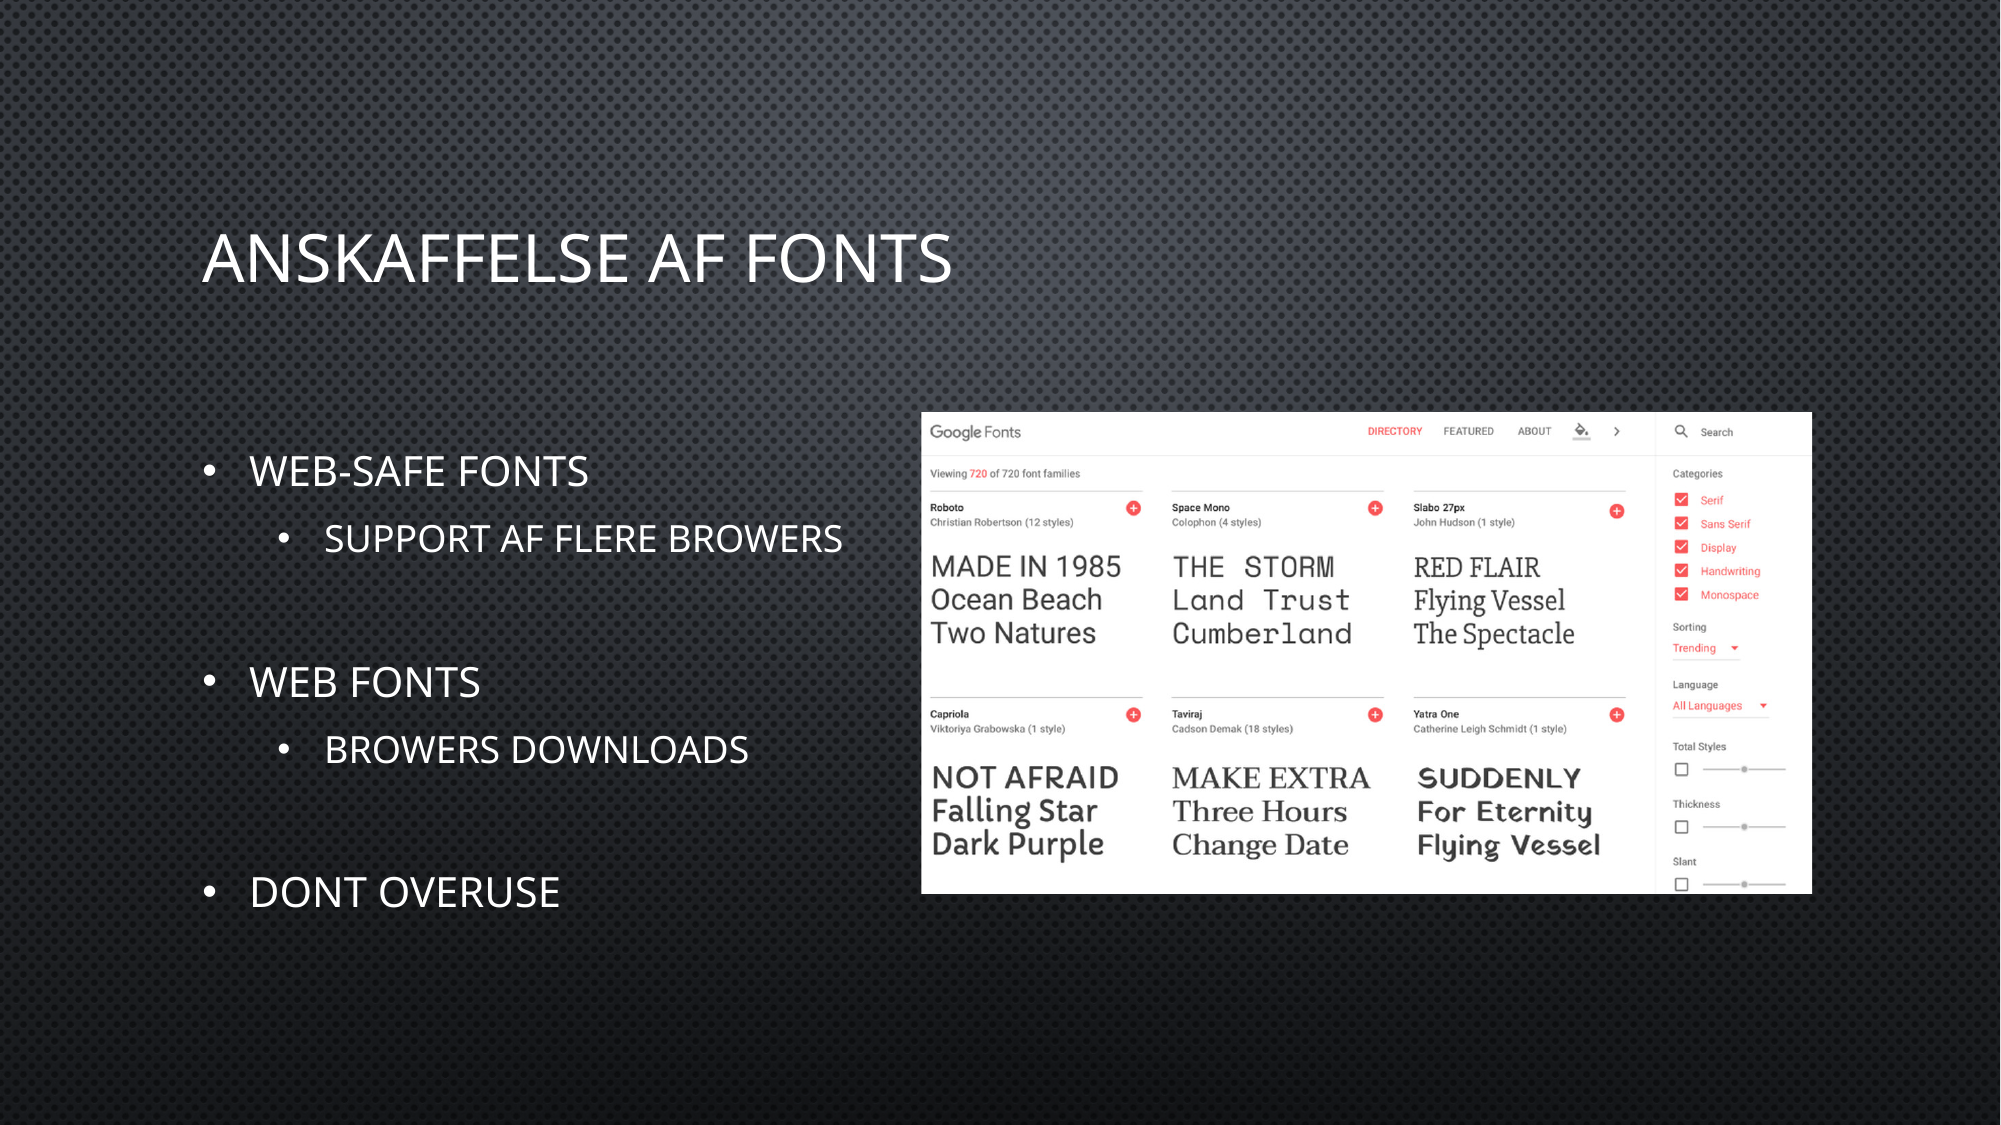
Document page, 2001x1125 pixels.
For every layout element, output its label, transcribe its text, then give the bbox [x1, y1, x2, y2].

picture [921, 412, 1813, 894]
title Anskaffelse af fonts [187, 99, 1813, 413]
list Web-safe Fonts Support af flere browers Web Fonts Browers downloads Dont overuse [187, 437, 1813, 975]
